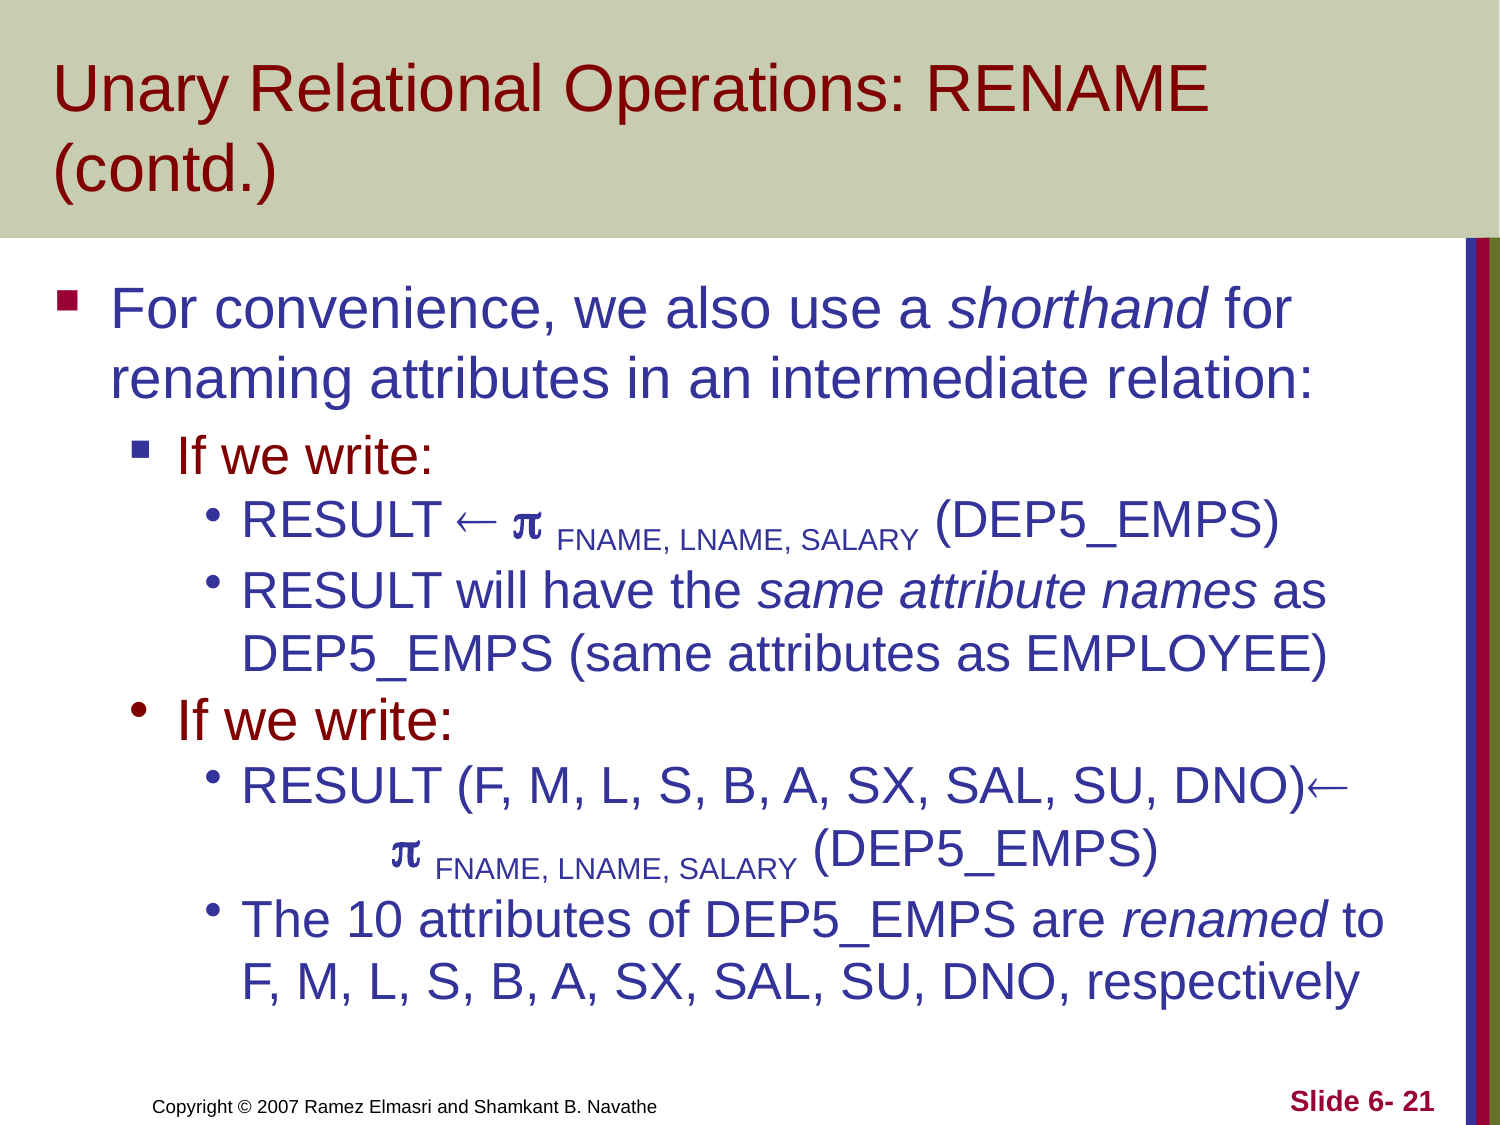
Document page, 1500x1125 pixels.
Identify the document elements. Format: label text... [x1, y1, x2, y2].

list For convenience, we also use a shorthand for renaming attributes in an intermediate relation: If we write: RESULT   FNAME, LNAME, SALARY (DEP5_EMPS) RESULT will have the same attribute names as DEP5_EMPS (same attributes as EMPLOYEE) If we write: RESULT (F, M, L, S, B, A, SX, SAL, SU, DNO)  FNAME, LNAME, SALARY (DEP5_EMPS) The 10 attributes of DEP5_EMPS are renamed to F, M, L, S, B, A, SX, SAL, SU, DNO, respectively [39, 262, 1401, 1013]
title Unary Relational Operations: RENAME (contd.) [37, 49, 1317, 213]
slide_number Slide 6- 21 [1137, 1049, 1451, 1125]
